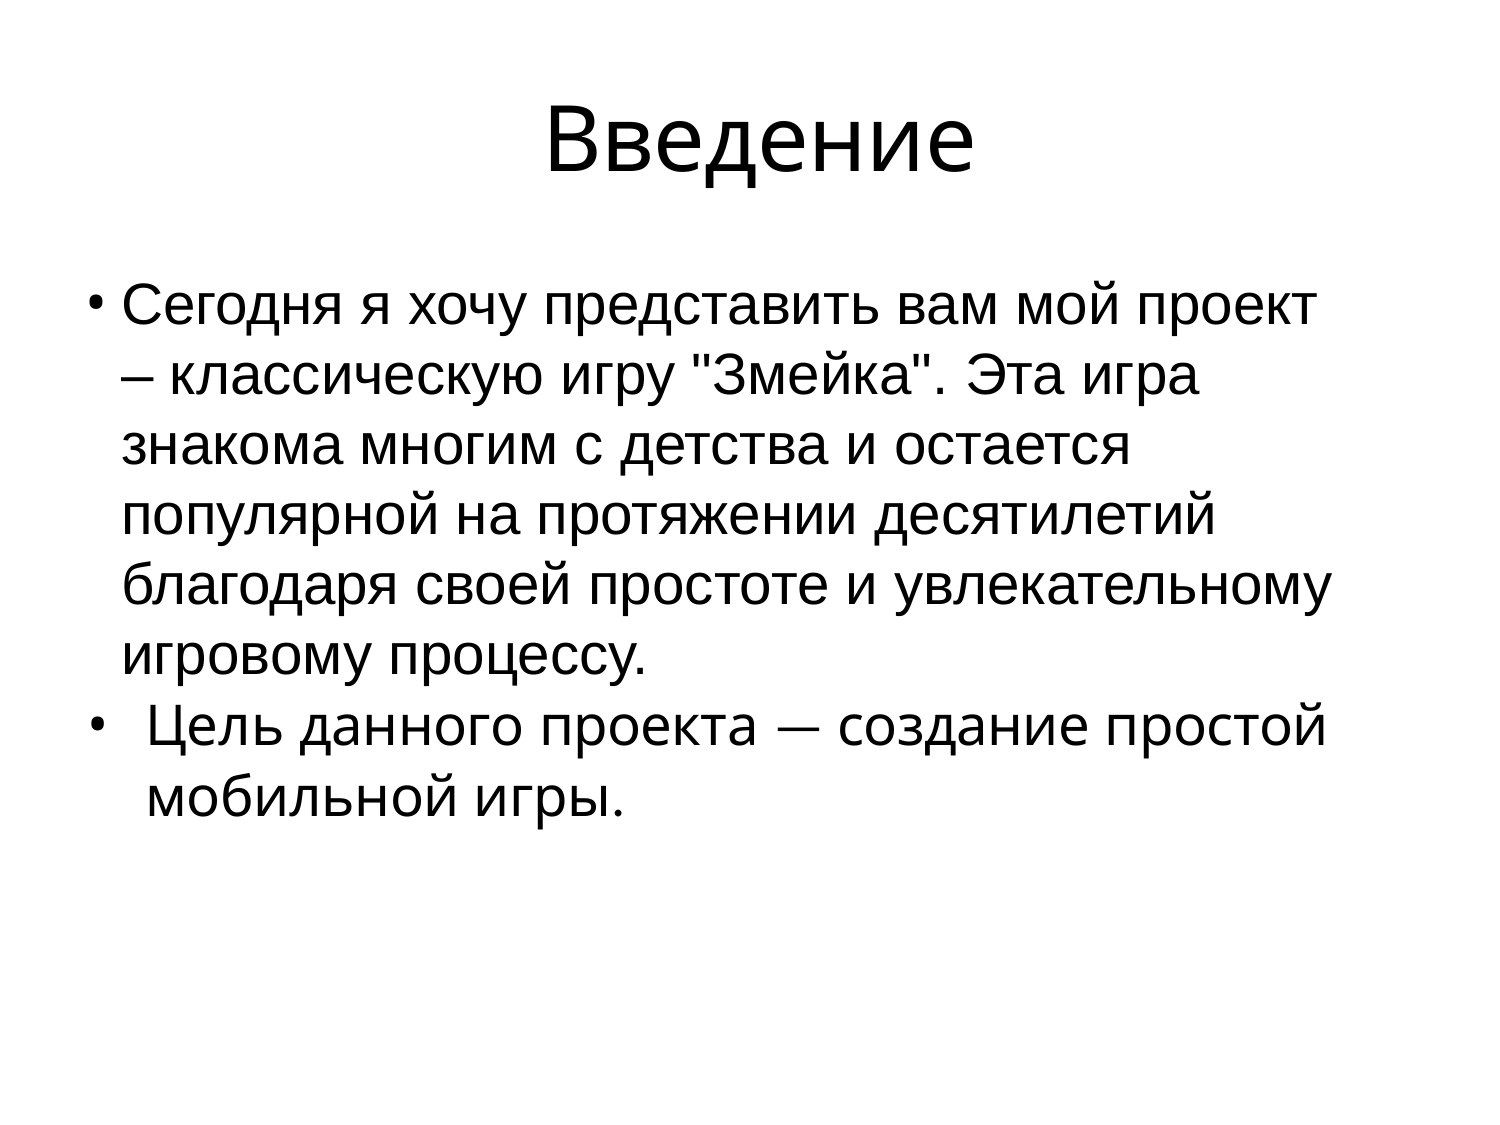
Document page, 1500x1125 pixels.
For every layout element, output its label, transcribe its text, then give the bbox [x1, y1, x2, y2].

text_box Сегодня я хочу представить вам мой проект – классическую игру "Змейка". Эта игра знакома многим с детства и остается популярной на протяжении десятилетий благодаря своей простоте и увлекательному игровому процессу. Цель данного проекта — создание простой мобильной игры. [85, 264, 1347, 828]
title Введение [358, 78, 1142, 264]
